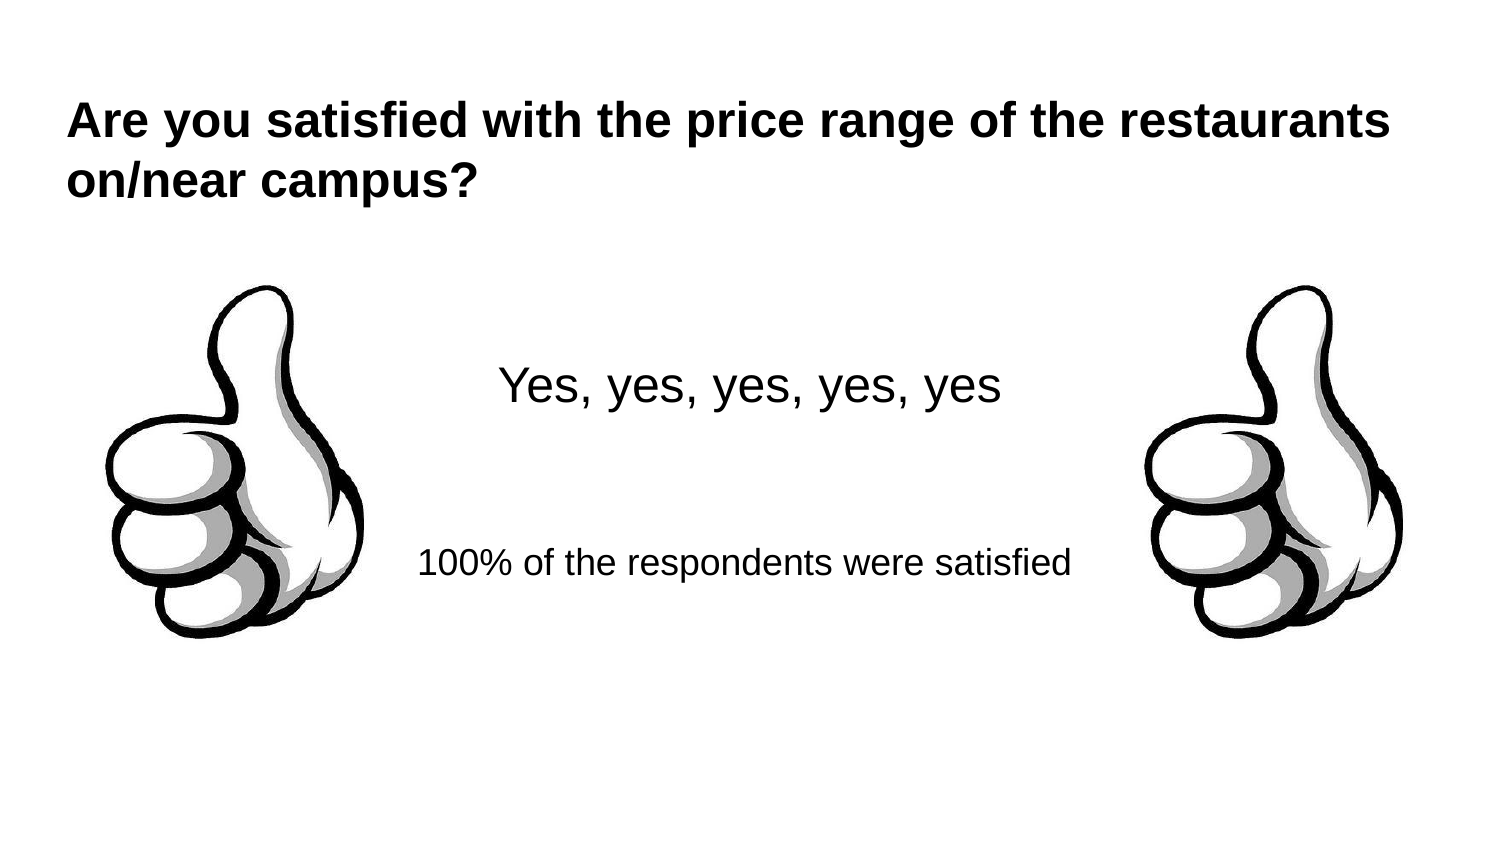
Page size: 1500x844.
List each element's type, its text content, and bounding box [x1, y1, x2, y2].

title Are you satisfied with the price range of the restaurants on/near campus? [51, 72, 1449, 167]
picture [1140, 284, 1408, 656]
picture [102, 284, 369, 656]
list Yes, yes, yes, yes, yes 100% of the respondents were satisfied [51, 235, 1449, 797]
